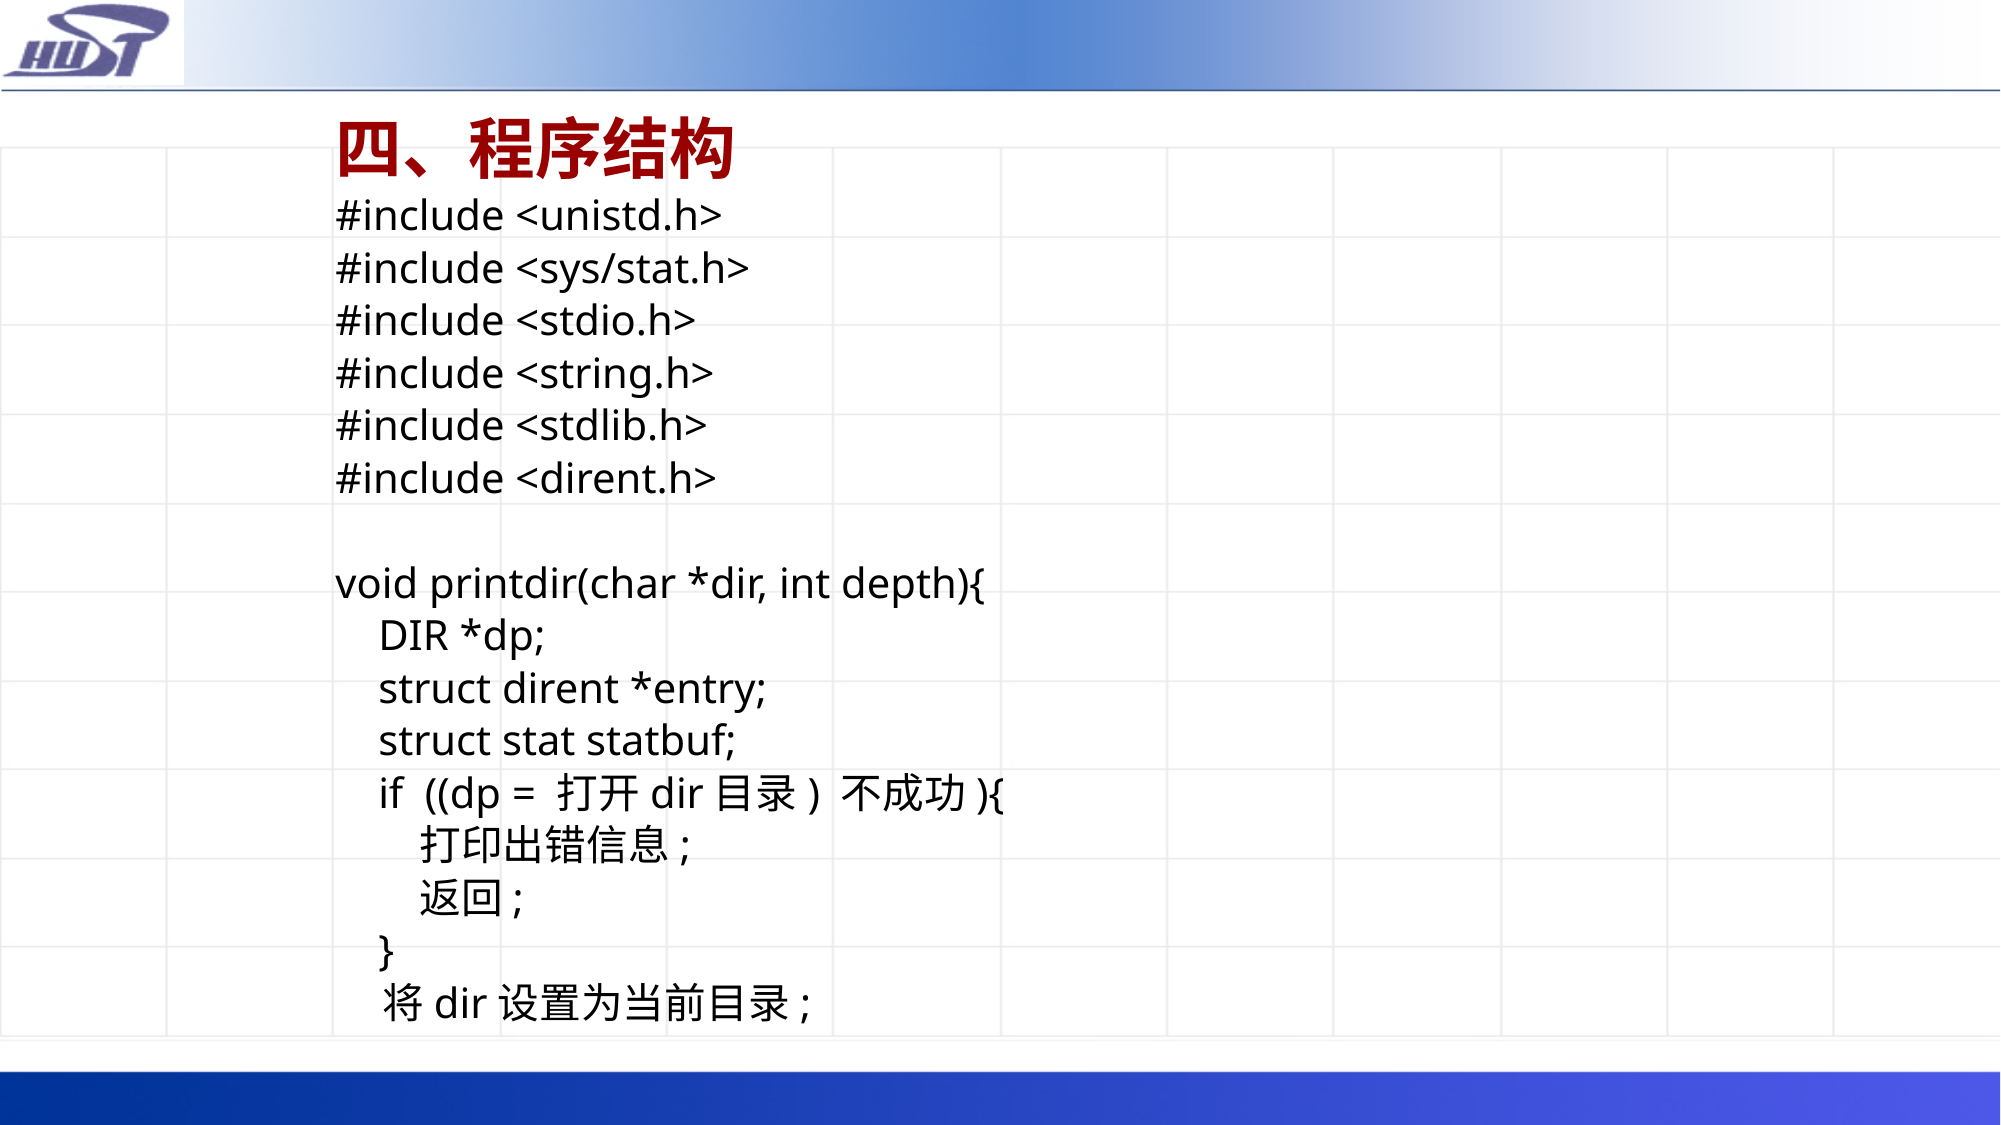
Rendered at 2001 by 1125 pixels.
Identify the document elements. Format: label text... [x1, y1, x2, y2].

picture [0, 0, 2001, 1125]
list 四、程序结构 #include <unistd.h> #include <sys/stat.h> #include <stdio.h> #include <string.h> #include <stdlib.h> #include <dirent.h> void printdir(char *dir, int depth){ DIR *dp; struct dirent *entry; struct stat statbuf; if ((dp = 打开dir目录) 不成功){ 打印出错信息; 返回; } 将dir设置为当前目录; [320, 75, 1596, 1076]
